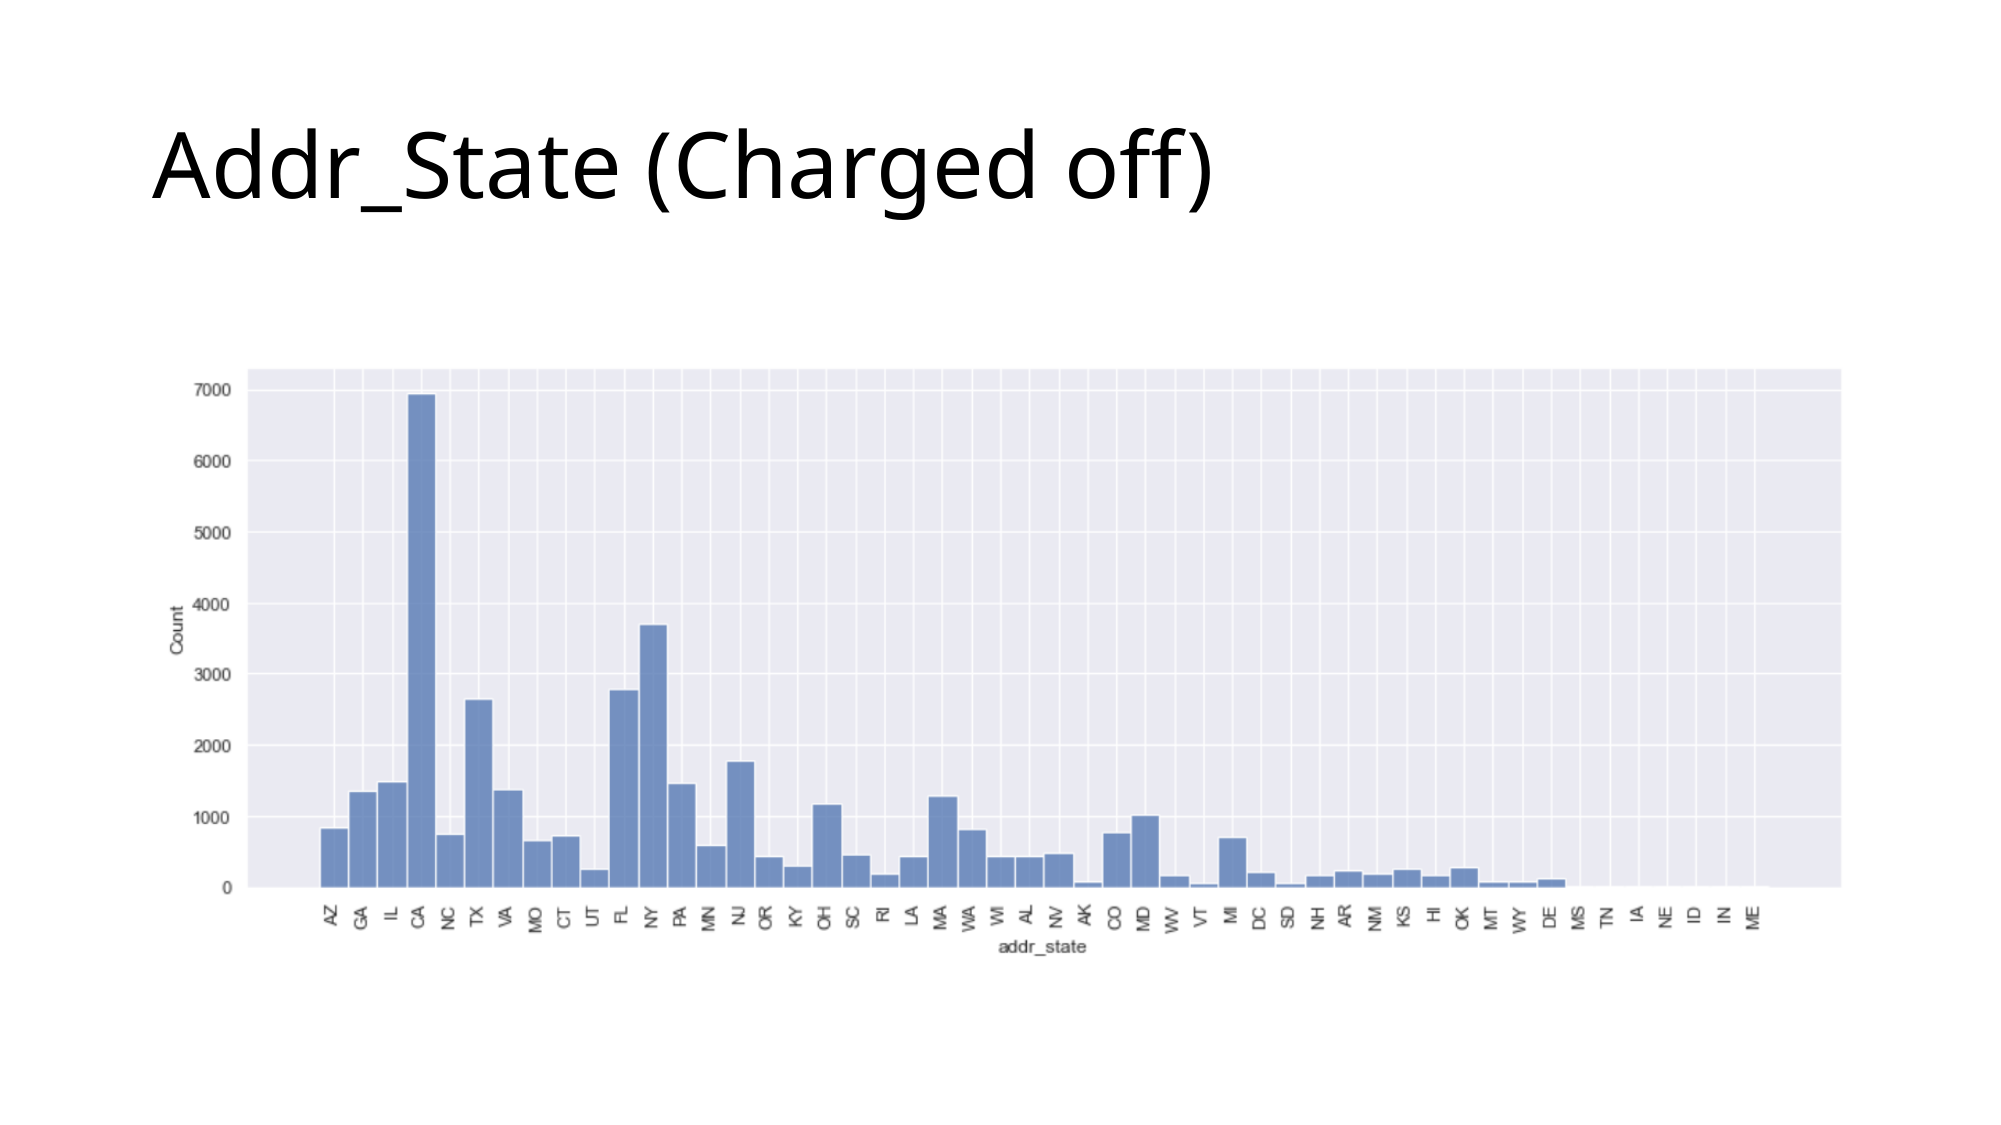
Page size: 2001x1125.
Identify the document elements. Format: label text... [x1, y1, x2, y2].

title Addr_State (Charged off) [137, 59, 1863, 278]
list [137, 348, 1863, 965]
